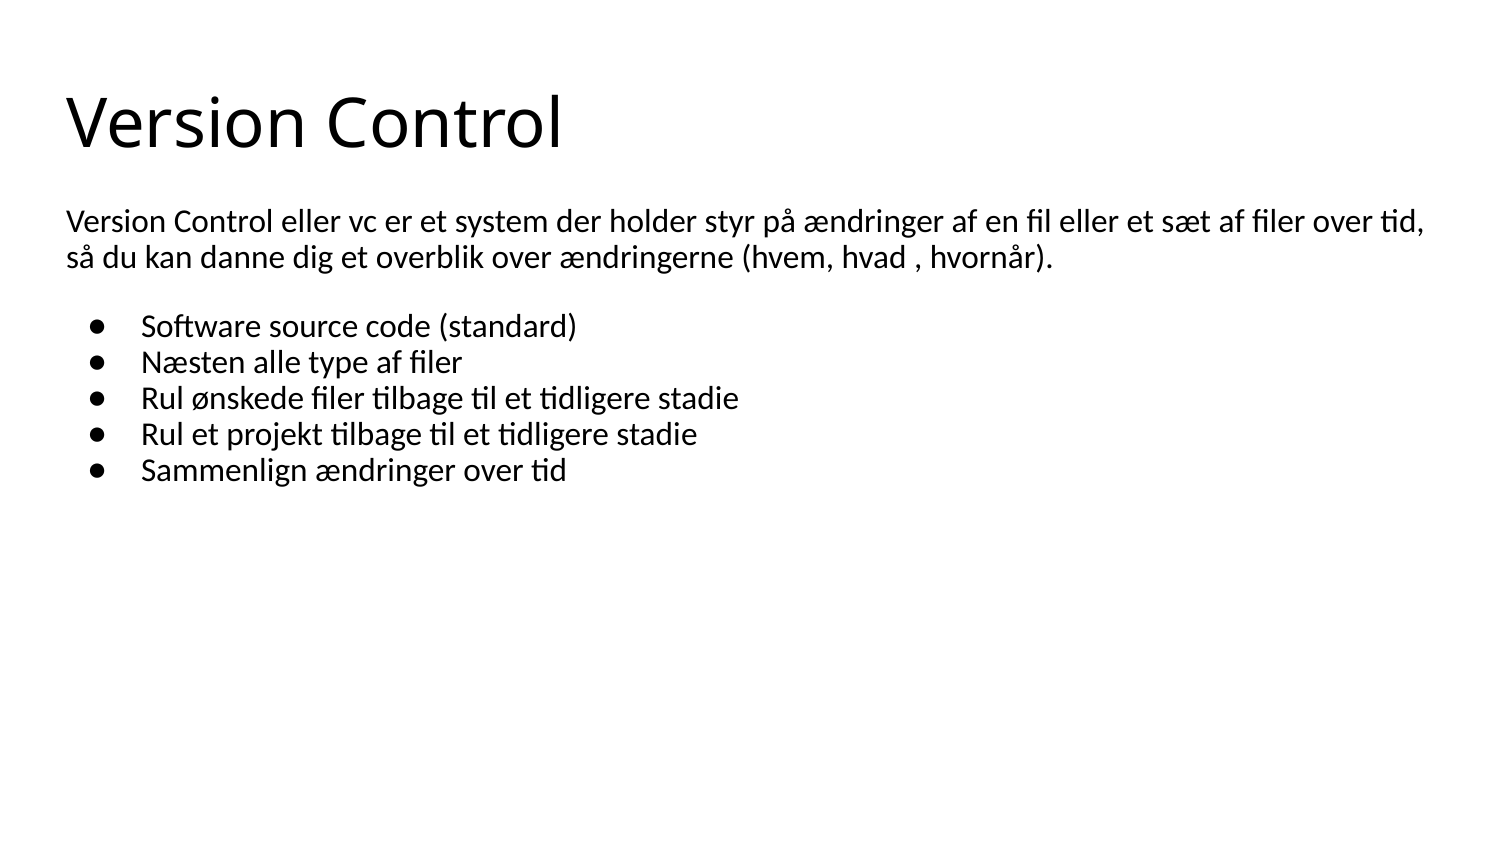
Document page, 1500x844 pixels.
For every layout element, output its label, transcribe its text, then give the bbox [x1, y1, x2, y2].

title Version Control [51, 72, 1449, 167]
list Version Control eller vc er et system der holder styr på ændringer af en fil eller et sæt af filer over tid, så du kan danne dig et overblik over ændringerne (hvem, hvad , hvornår). Software source code (standard) Næsten alle type af filer Rul ønskede filer tilbage til et tidligere stadie Rul et projekt tilbage til et tidligere stadie Sammenlign ændringer over tid [51, 189, 1449, 750]
